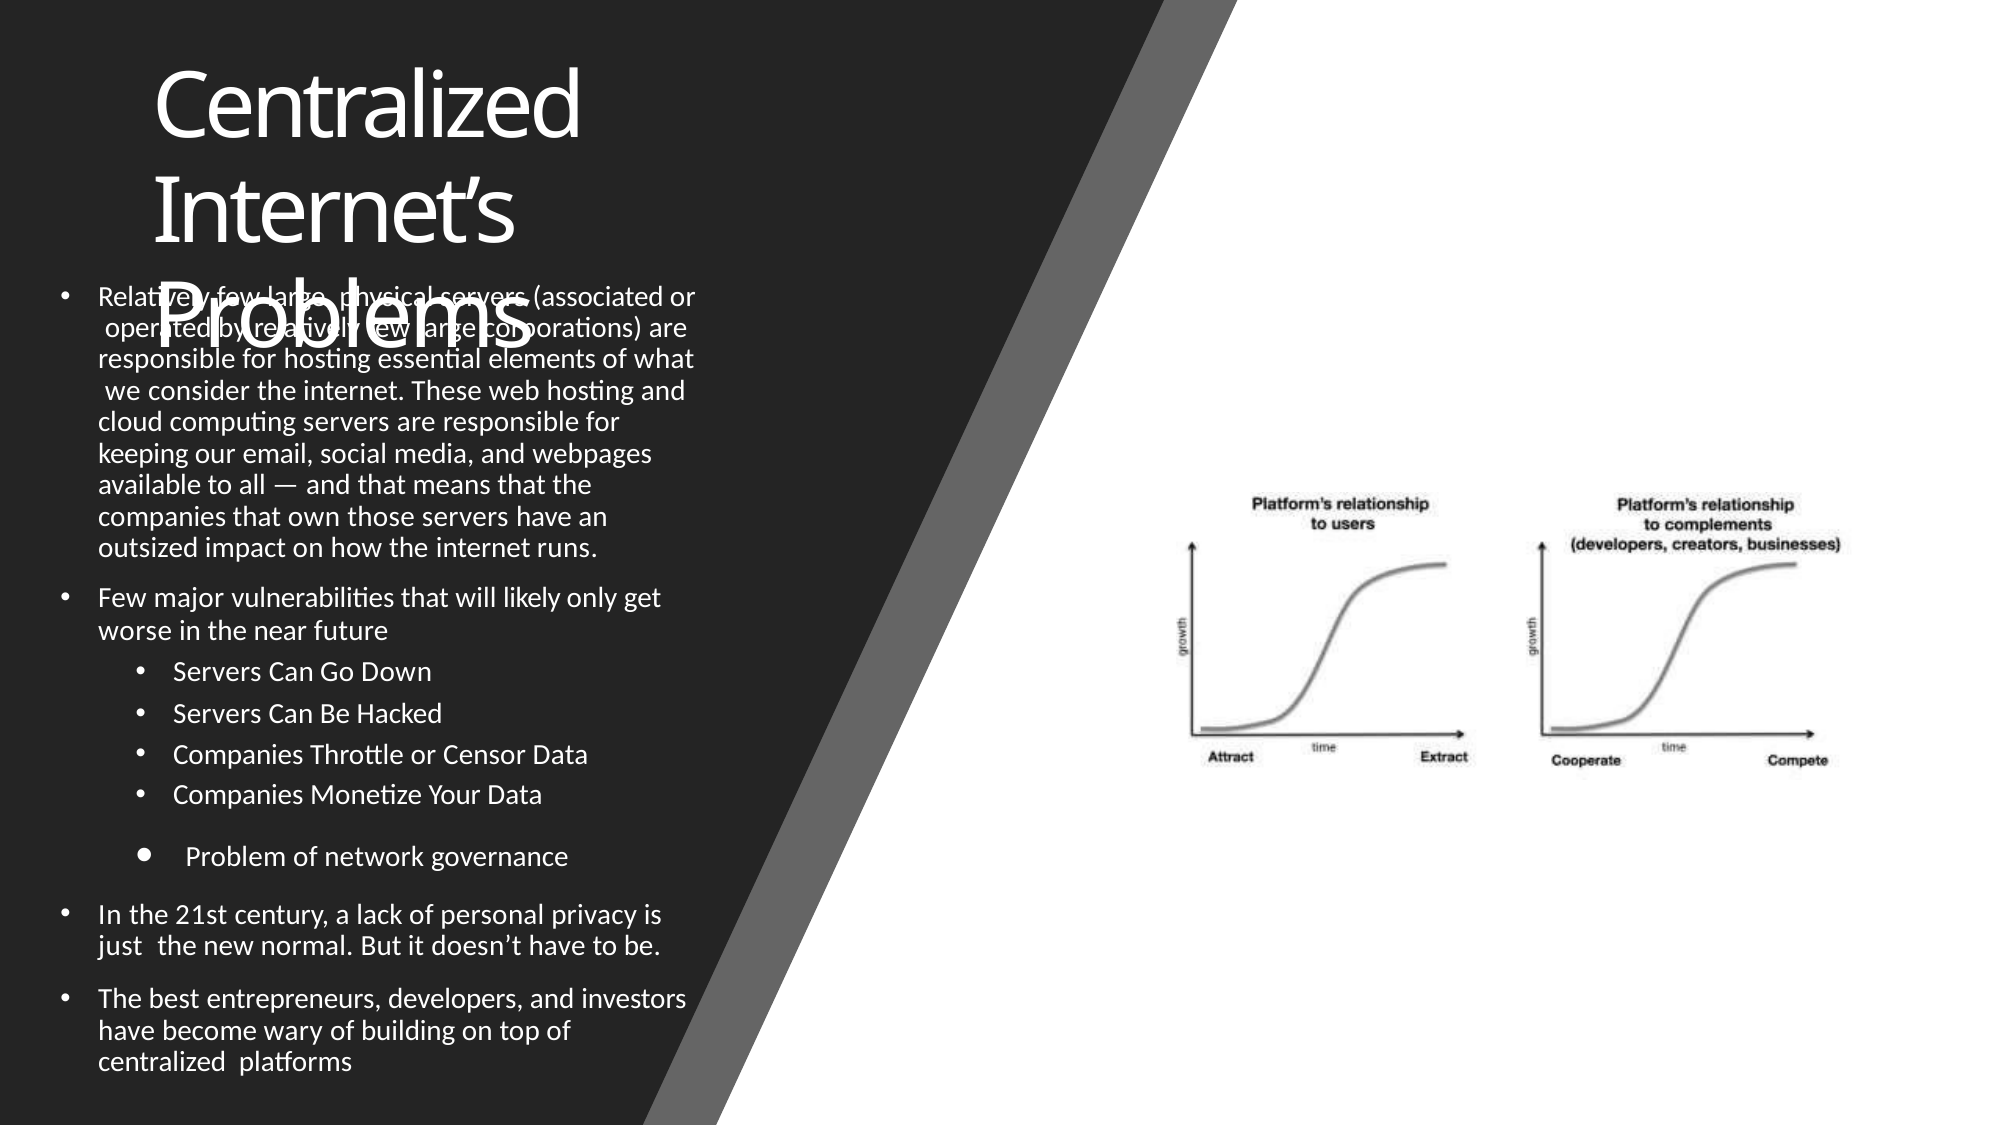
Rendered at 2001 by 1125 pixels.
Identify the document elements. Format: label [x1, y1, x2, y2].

text_box [0, 0, 1852, 1125]
